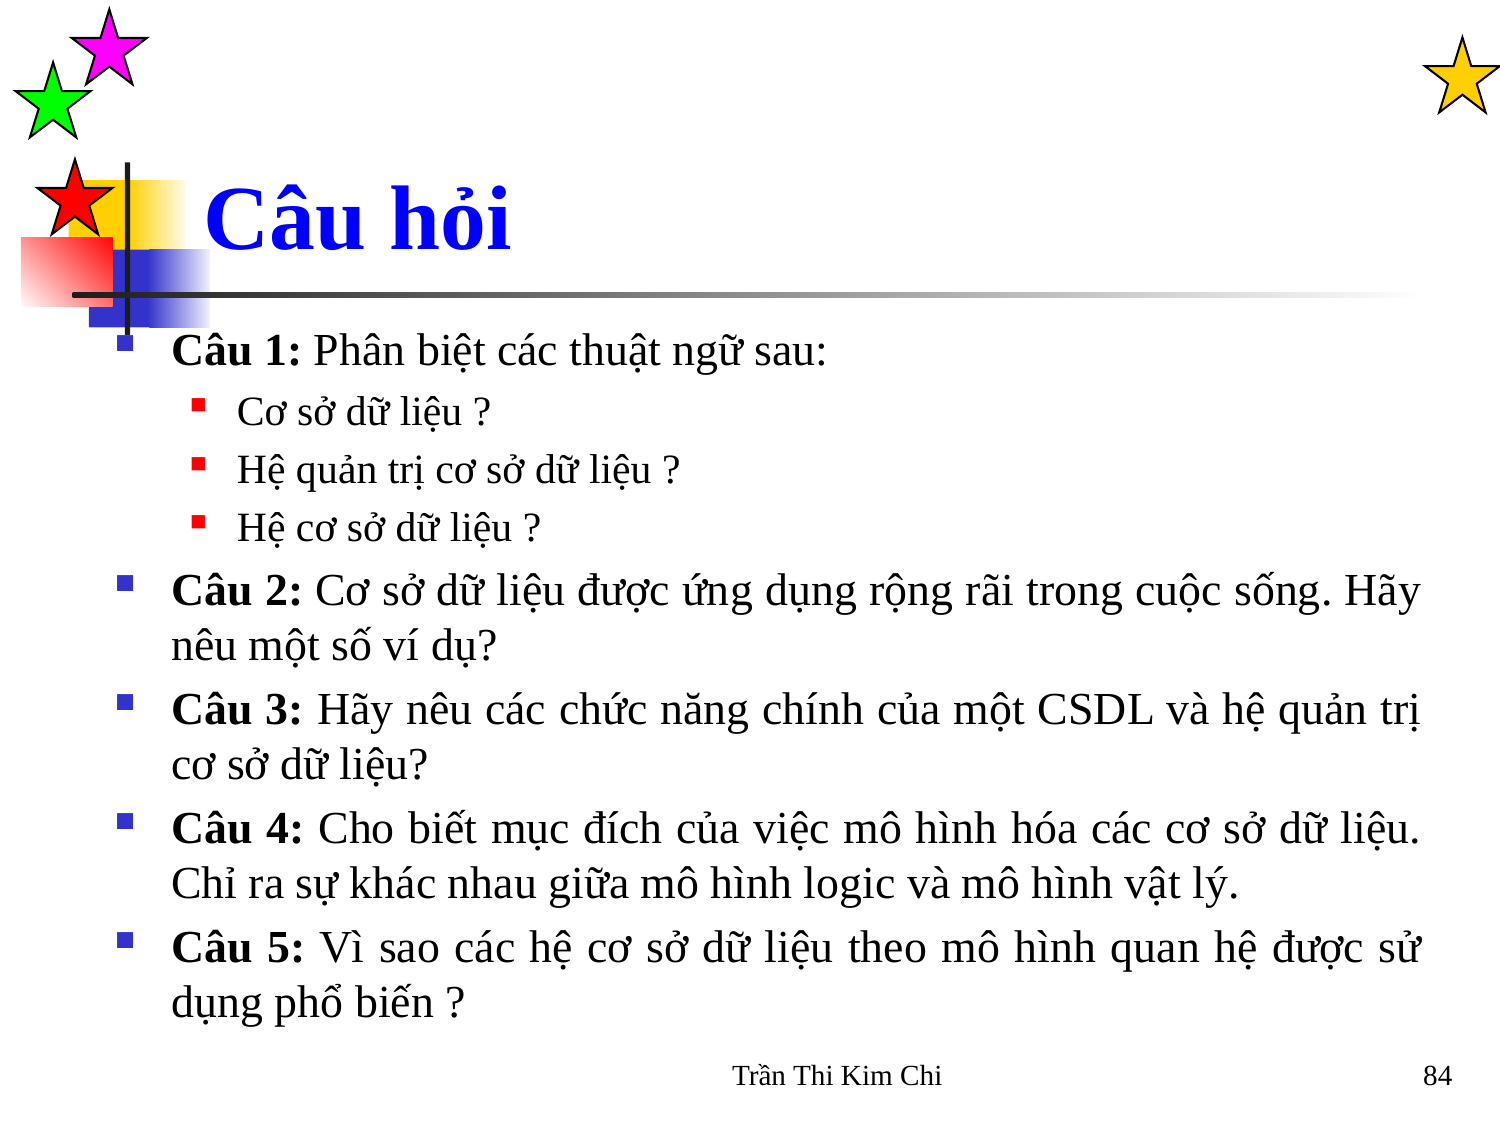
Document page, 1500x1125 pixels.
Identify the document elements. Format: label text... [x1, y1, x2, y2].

title Câu hỏi [188, 35, 1468, 275]
list Câu 1: Phân biệt các thuật ngữ sau: Cơ sở dữ liệu ? Hệ quản trị cơ sở dữ liệu ? Hệ cơ sở dữ liệu ? Câu 2: Cơ sở dữ liệu được ứng dụng rộng rãi trong cuộc sống. Hãy nêu một số ví dụ? Câu 3: Hãy nêu các chức năng chính của một CSDL và hệ quản trị cơ sở dữ liệu? Câu 4: Cho biết mục đích của việc mô hình hóa các cơ sở dữ liệu. Chỉ ra sự khác nhau giữa mô hình logic và mô hình vật lý. Câu 5: Vì sao các hệ cơ sở dữ liệu theo mô hình quan hệ được sử dụng phổ biến ? [99, 312, 1438, 1088]
footer Trần Thi Kim Chi [600, 1024, 1075, 1100]
slide_number 84 [1155, 1024, 1468, 1100]
